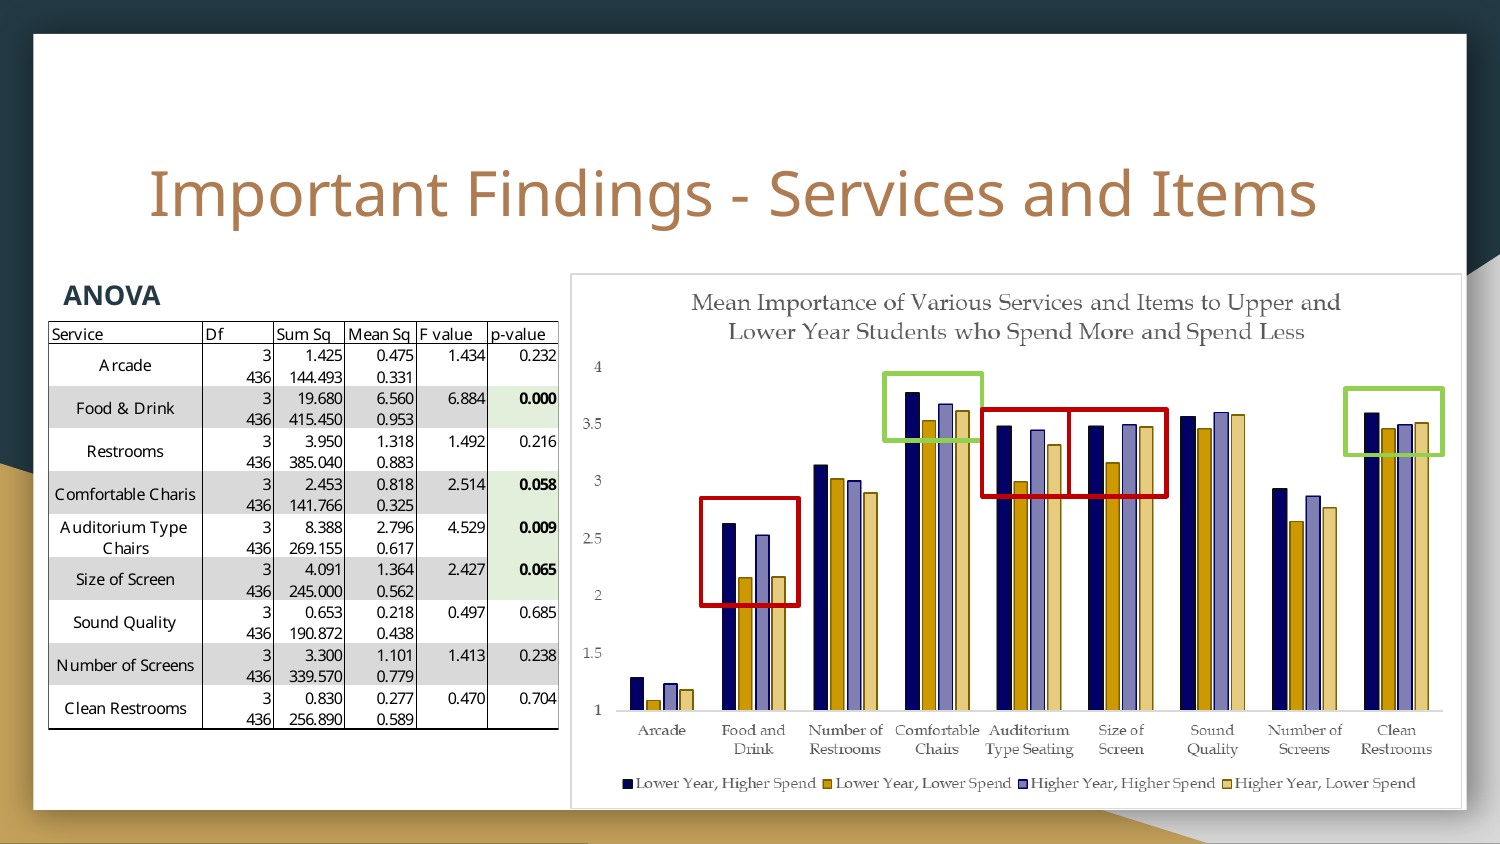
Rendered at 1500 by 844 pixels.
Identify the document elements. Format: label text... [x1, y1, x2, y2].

list ANOVA: [48, 263, 181, 319]
title Important Findings - Services and Items [134, 138, 1421, 296]
picture [569, 272, 1462, 809]
picture [48, 320, 560, 731]
